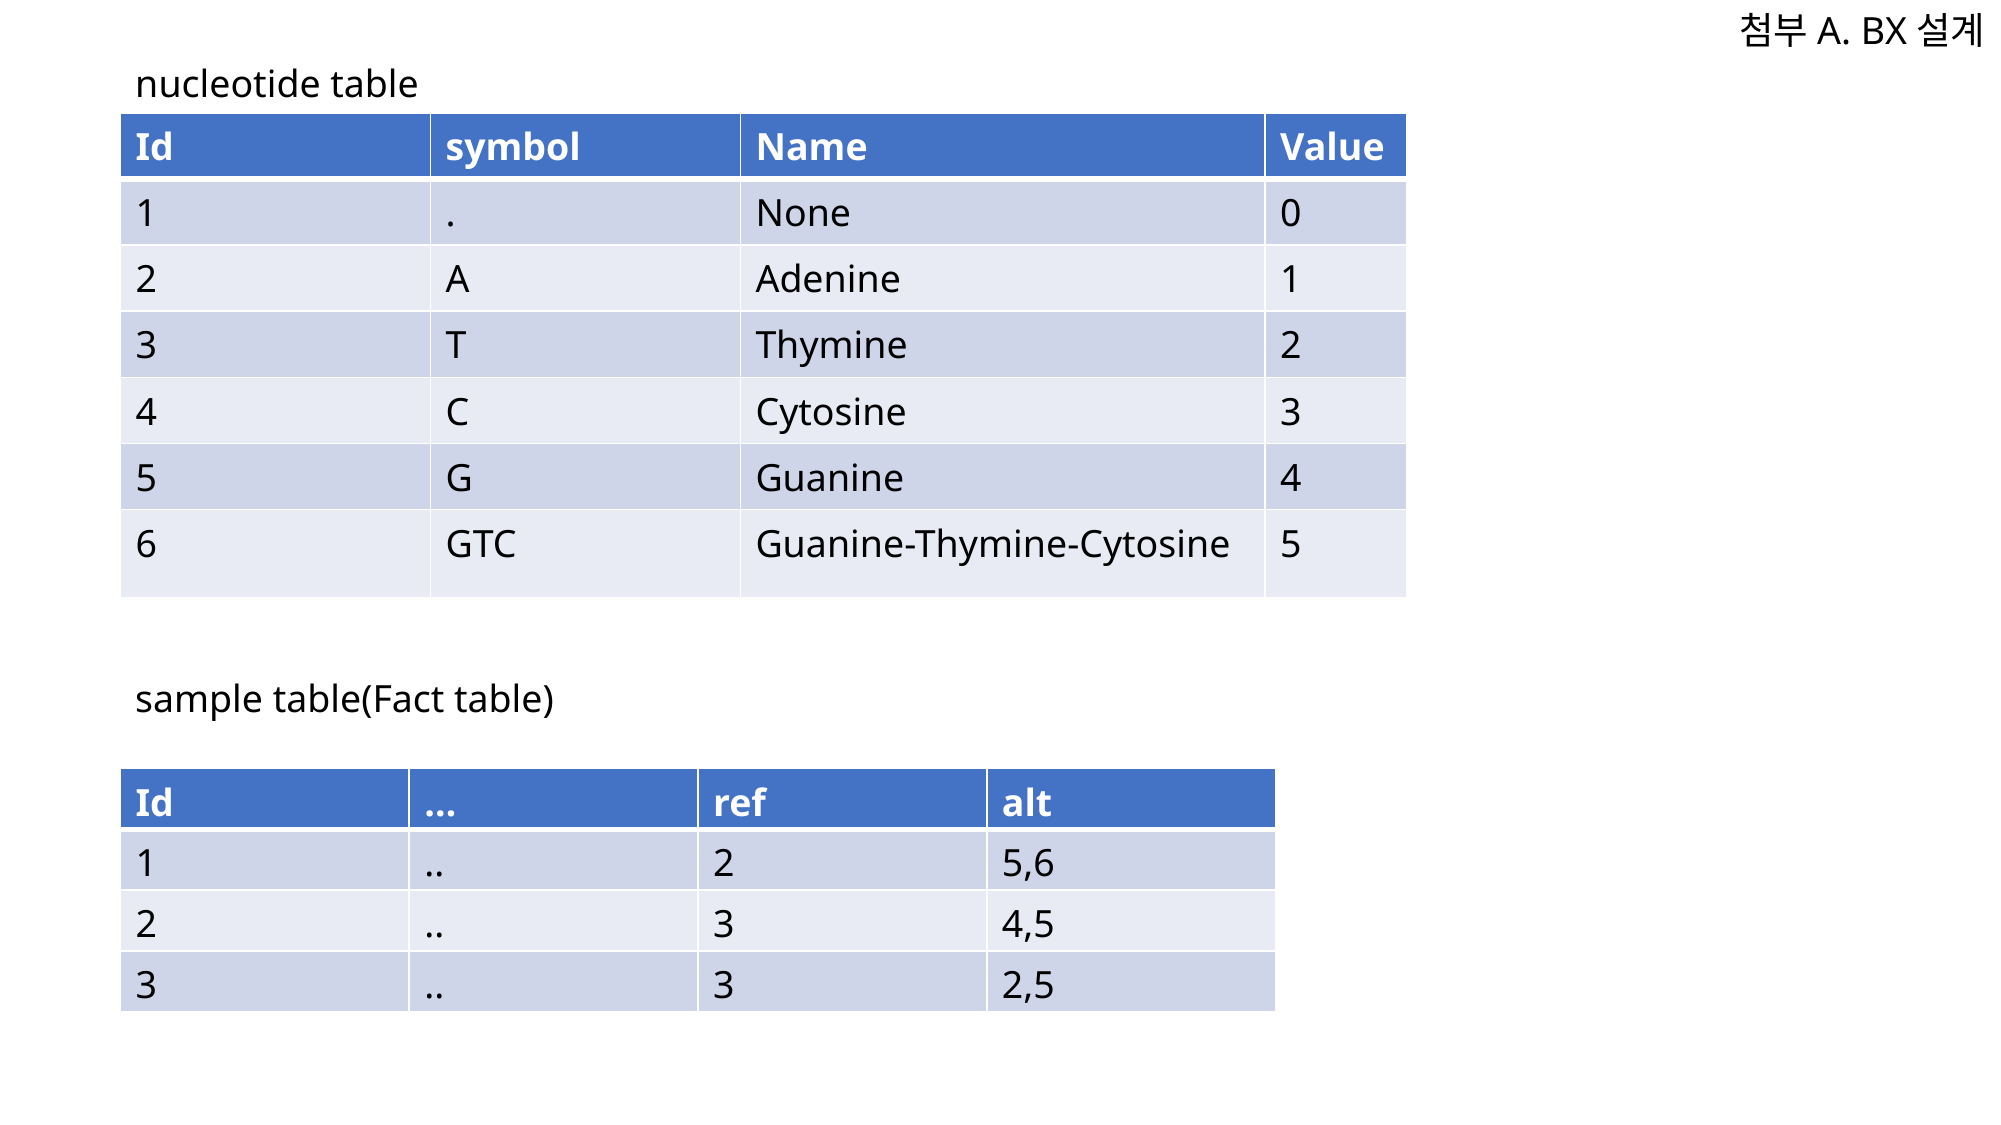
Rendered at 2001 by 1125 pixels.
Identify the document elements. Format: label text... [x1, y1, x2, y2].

table_cell .. [410, 891, 697, 950]
table_cell Guanine [741, 444, 1264, 509]
table_cell A [431, 246, 740, 310]
table_cell 2 [121, 246, 430, 310]
table_cell T [431, 312, 740, 377]
table_cell 6 [121, 510, 430, 597]
table_cell None [741, 182, 1264, 244]
table_cell Adenine [741, 246, 1264, 310]
table_cell . [431, 182, 740, 244]
table_cell 4,5 [988, 891, 1275, 950]
table_header alt [988, 769, 1275, 827]
table_cell Cytosine [741, 378, 1264, 443]
text_box nucleotide table [120, 52, 468, 113]
table_header Value [1266, 114, 1406, 176]
table_cell 3 [1266, 378, 1406, 443]
table_cell 0 [1266, 182, 1406, 244]
table_cell 2 [121, 891, 408, 950]
table_cell 2 [1266, 312, 1406, 377]
text_box sample table(Fact table) [120, 667, 620, 728]
table_cell 1 [121, 832, 408, 889]
table_cell 4 [1266, 444, 1406, 509]
table_cell C [431, 378, 740, 443]
table_cell Thymine [741, 312, 1264, 377]
table_cell 1 [1266, 246, 1406, 310]
table_cell 2,5 [988, 952, 1275, 1011]
table_cell 2 [699, 832, 986, 889]
table_cell 3 [121, 312, 430, 377]
table_cell 3 [121, 952, 408, 1011]
table_cell 4 [121, 378, 430, 443]
table_cell GTC [431, 510, 740, 597]
table_cell G [431, 444, 740, 509]
table_cell 1 [121, 182, 430, 244]
table_cell 5,6 [988, 832, 1275, 889]
table_cell 3 [699, 952, 986, 1011]
table_header ref [699, 769, 986, 827]
table_header symbol [431, 114, 740, 176]
table_cell 5 [1266, 510, 1406, 597]
table_cell .. [410, 832, 697, 889]
table_cell 5 [121, 444, 430, 509]
table_cell .. [410, 952, 697, 1011]
table_cell Guanine-Thymine-Cytosine [741, 510, 1264, 597]
text_box 첨부A. BX설계 [1342, 0, 2000, 60]
table_cell 3 [699, 891, 986, 950]
table_header Id [121, 769, 408, 827]
table_header Name [741, 114, 1264, 176]
table_header … [410, 769, 697, 827]
table_header Id [121, 114, 430, 176]
